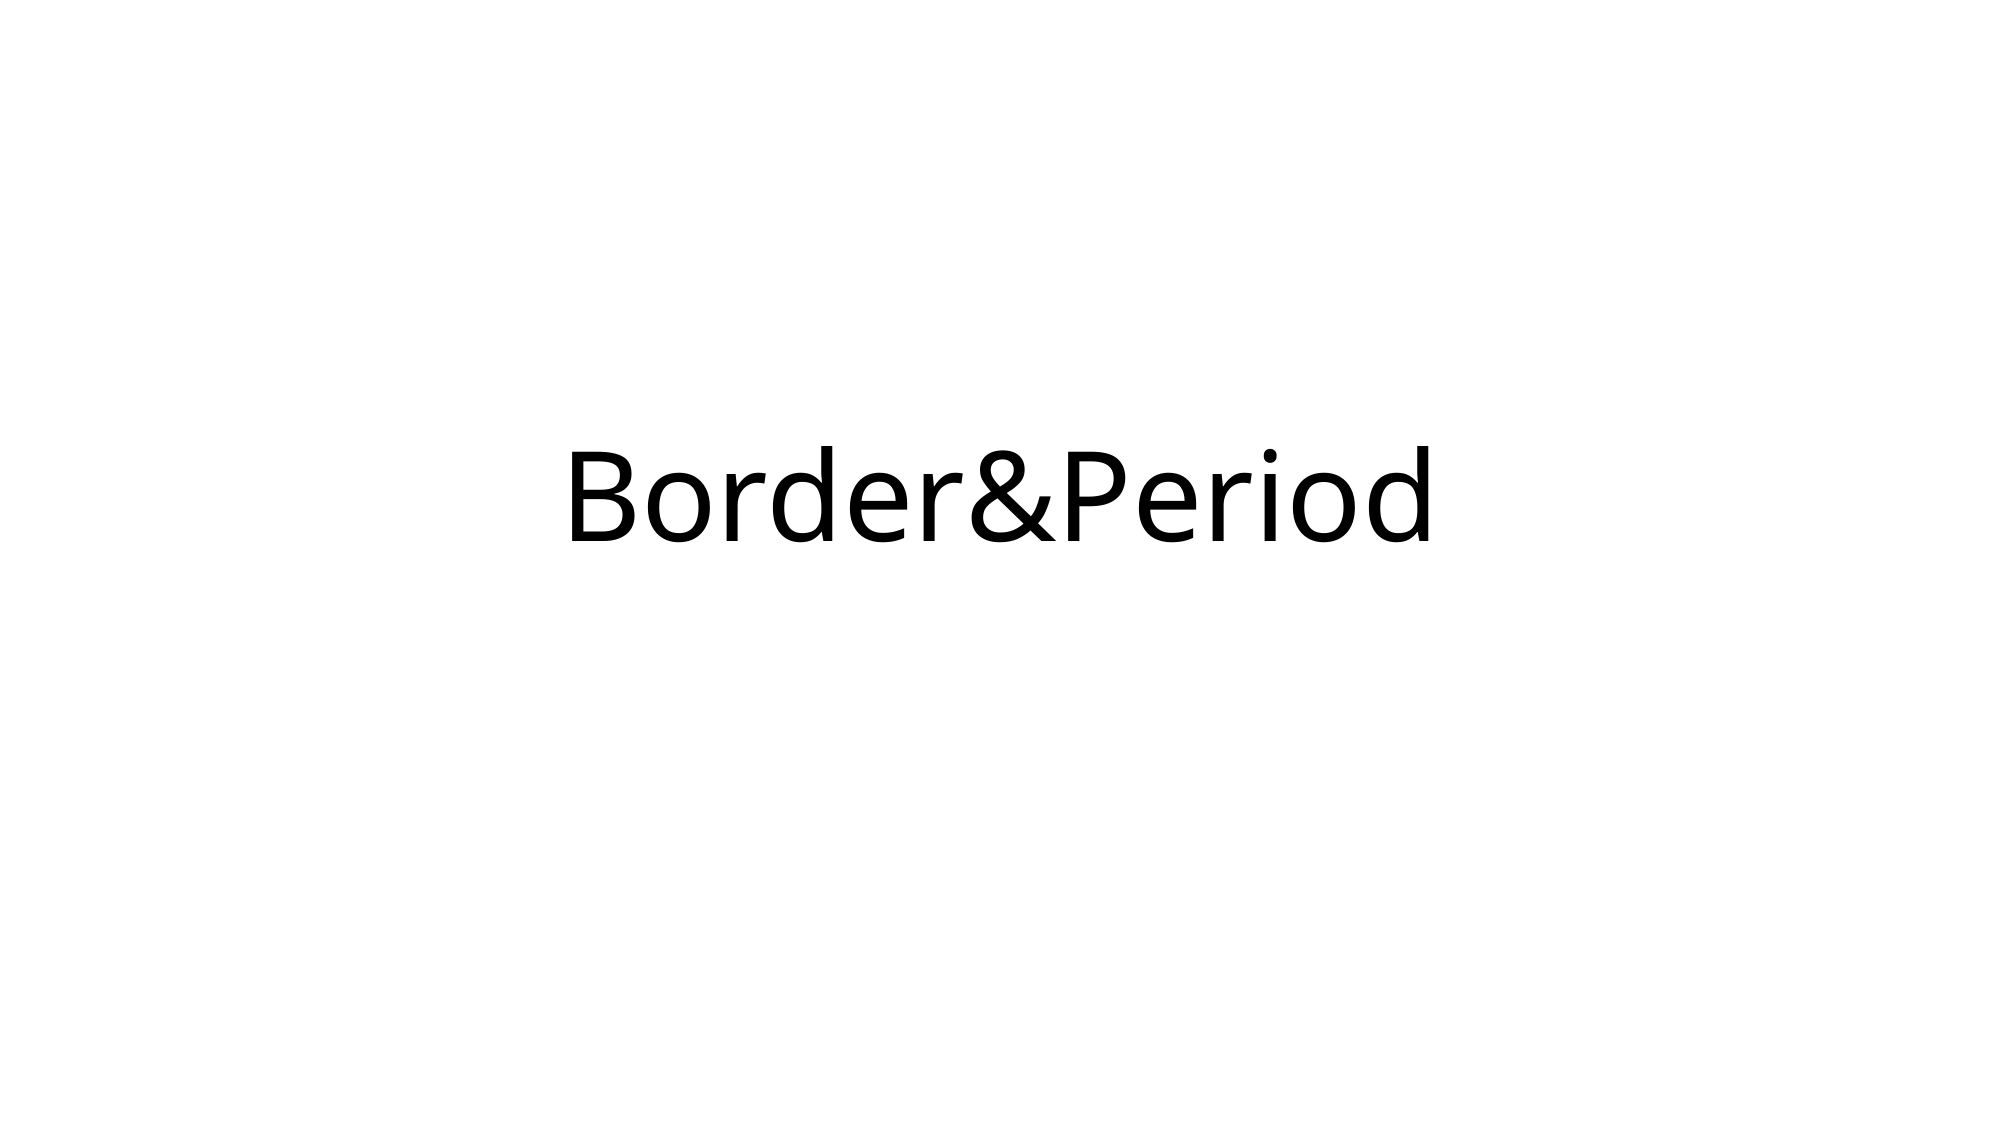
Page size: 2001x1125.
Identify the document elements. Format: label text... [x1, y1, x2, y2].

title Border&Period [249, 184, 1750, 576]
